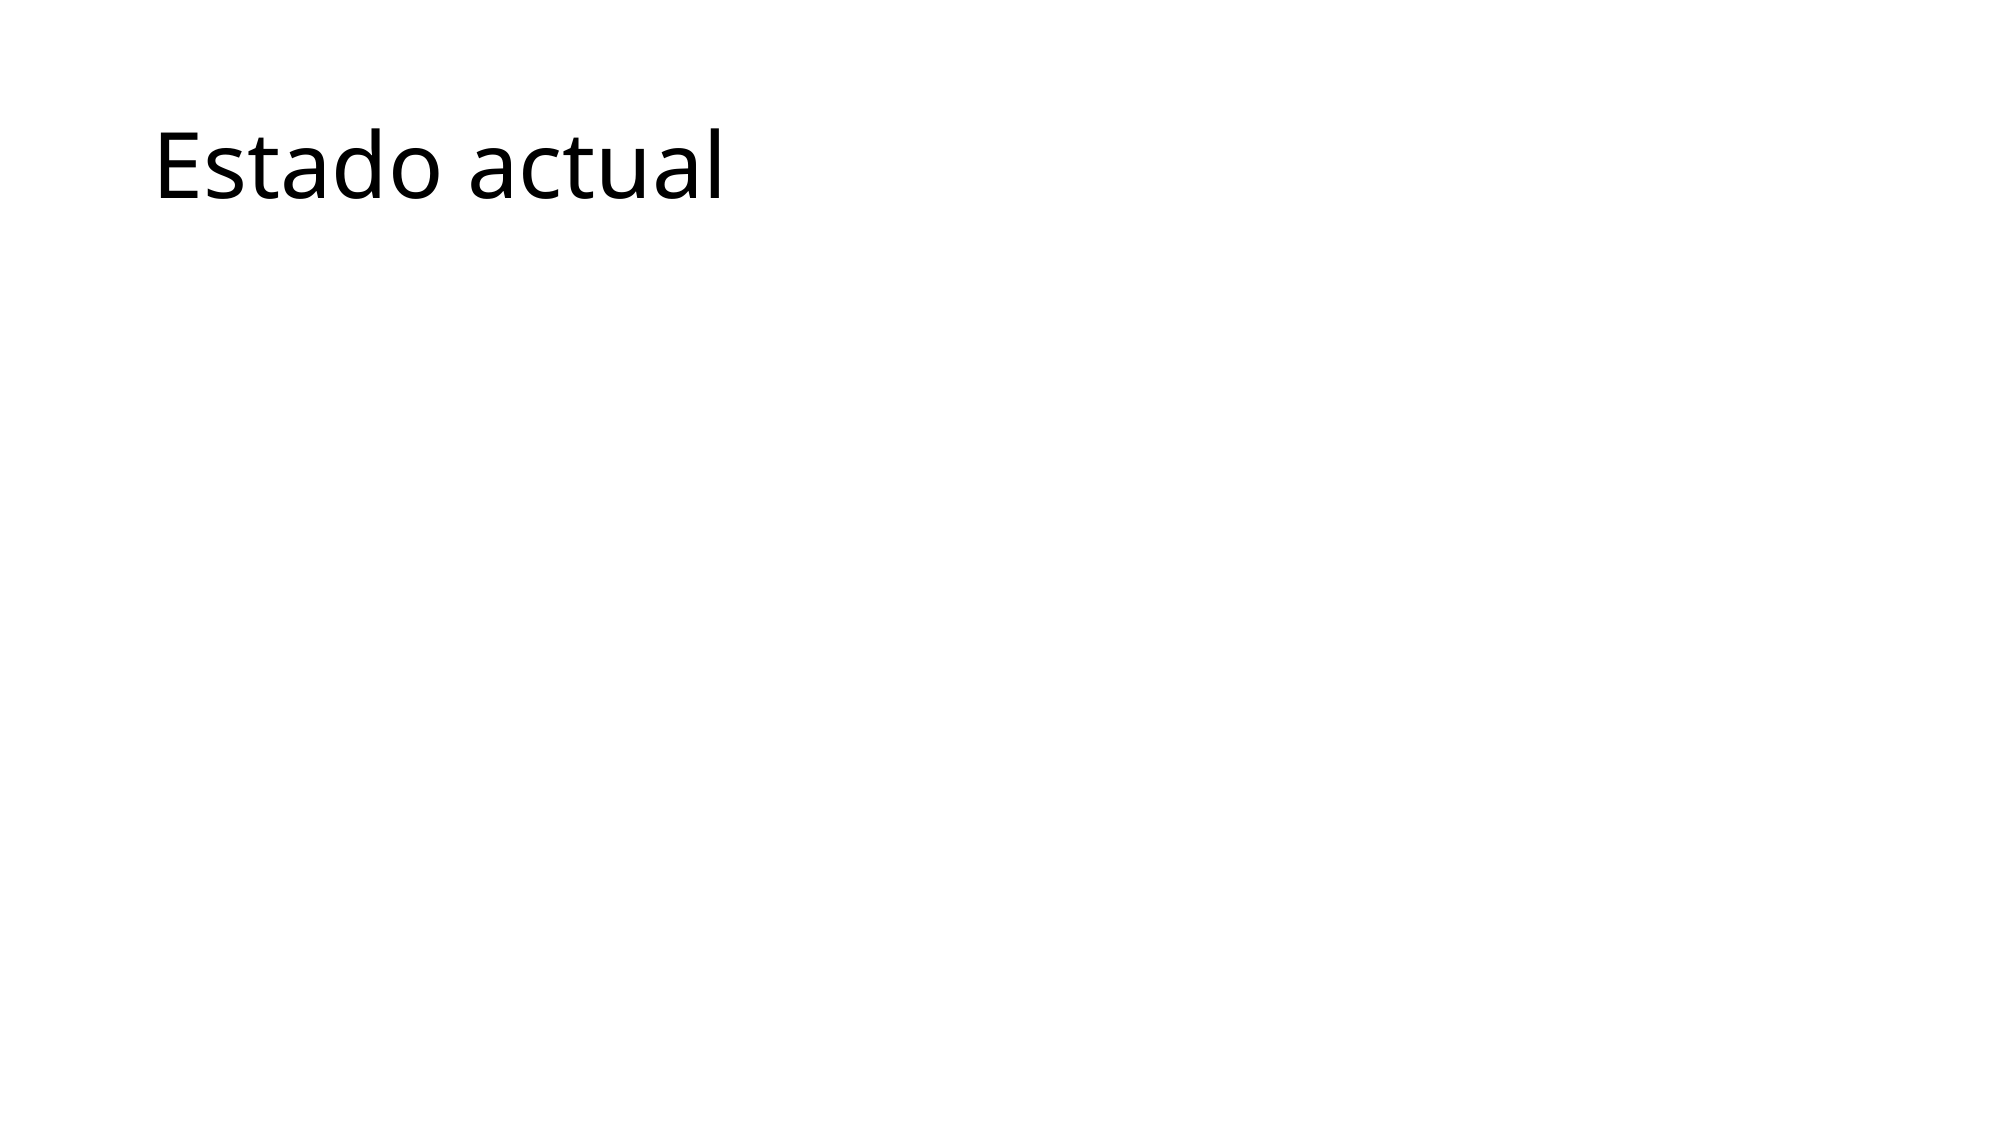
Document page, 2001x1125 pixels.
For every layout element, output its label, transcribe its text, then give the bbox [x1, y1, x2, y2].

title Estado actual [137, 59, 1863, 278]
